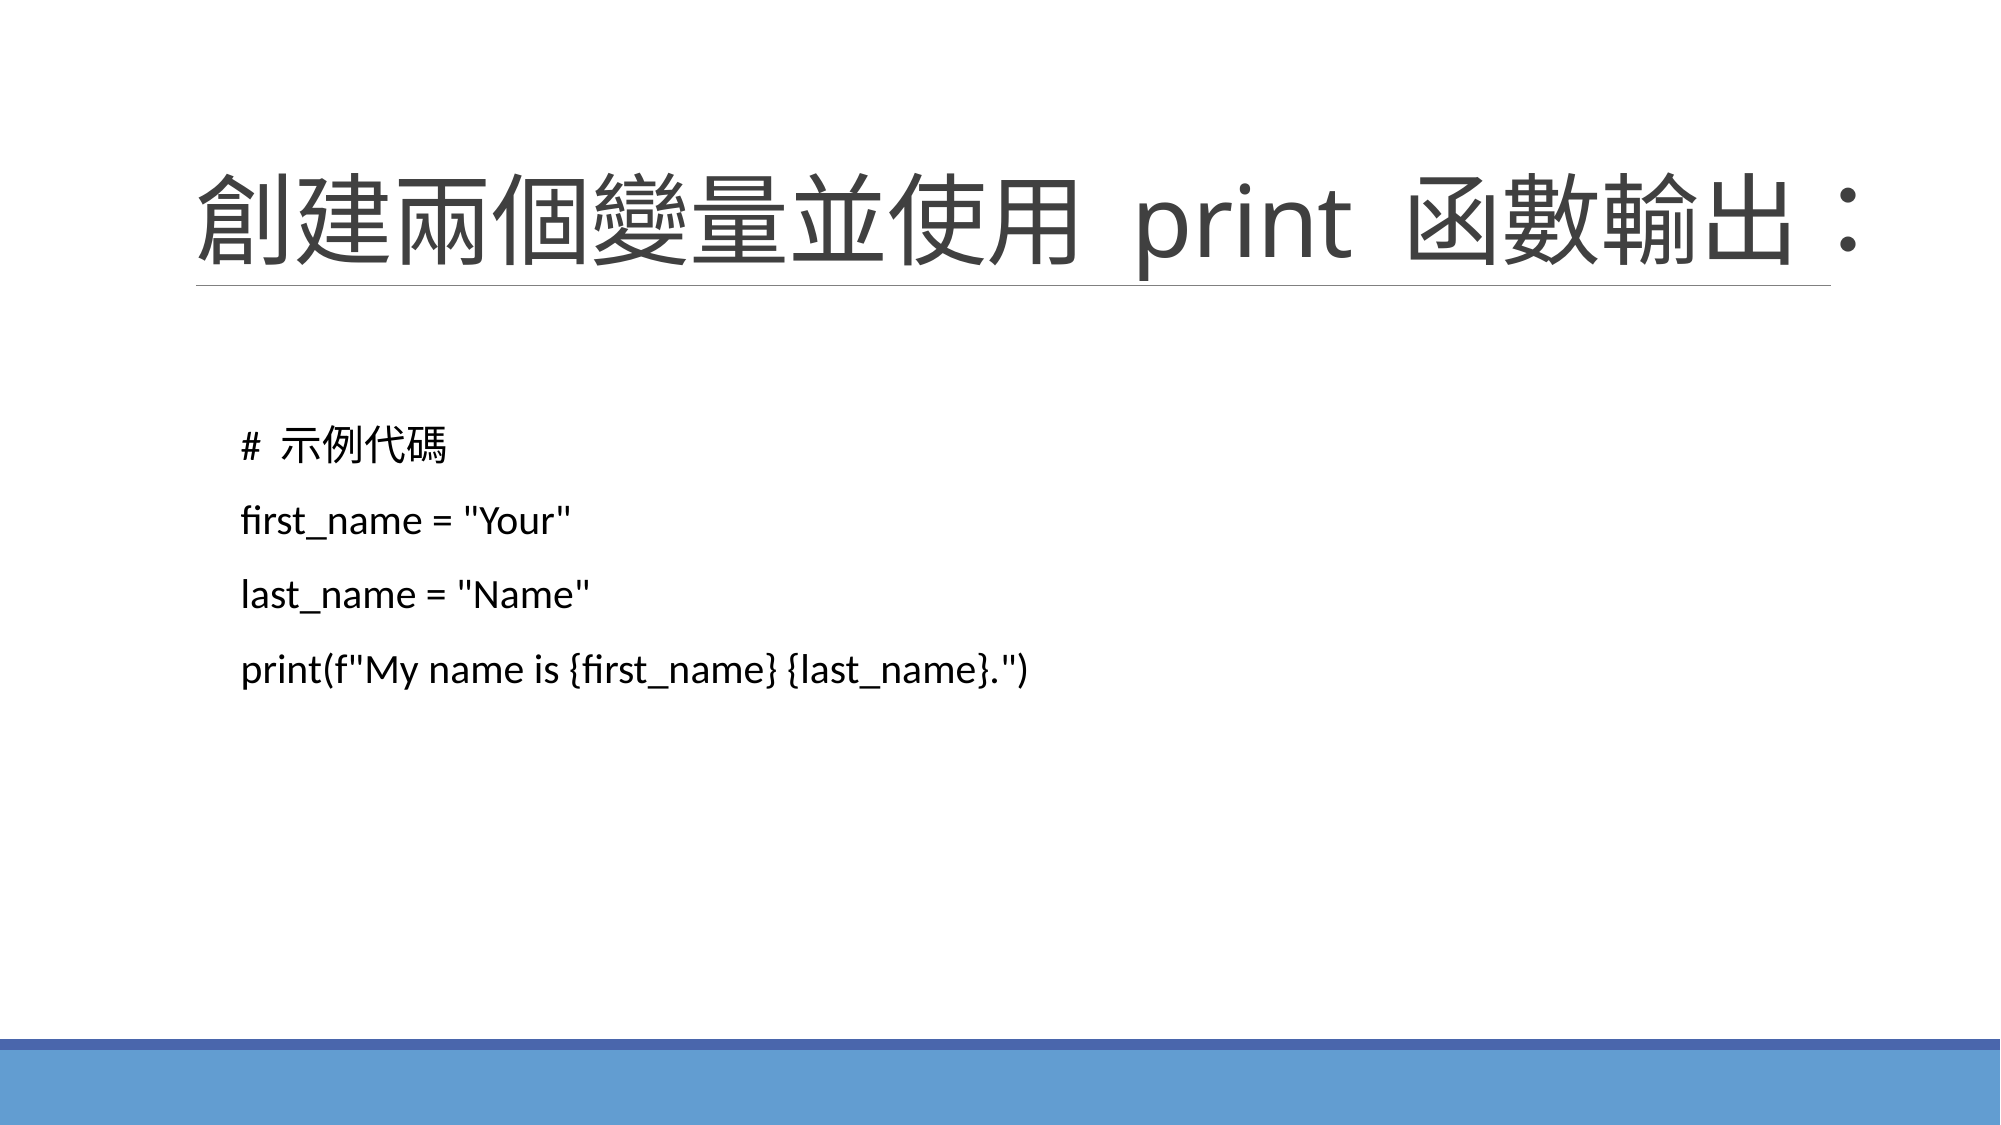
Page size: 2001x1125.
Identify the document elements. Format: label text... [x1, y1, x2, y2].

title 創建兩個變量並使用 print 函數輸出： [180, 47, 1830, 285]
list # 示例代碼 first_name = "Your" last_name = "Name" print(f"My name is {first_name} {last_name}.") [240, 417, 1112, 840]
